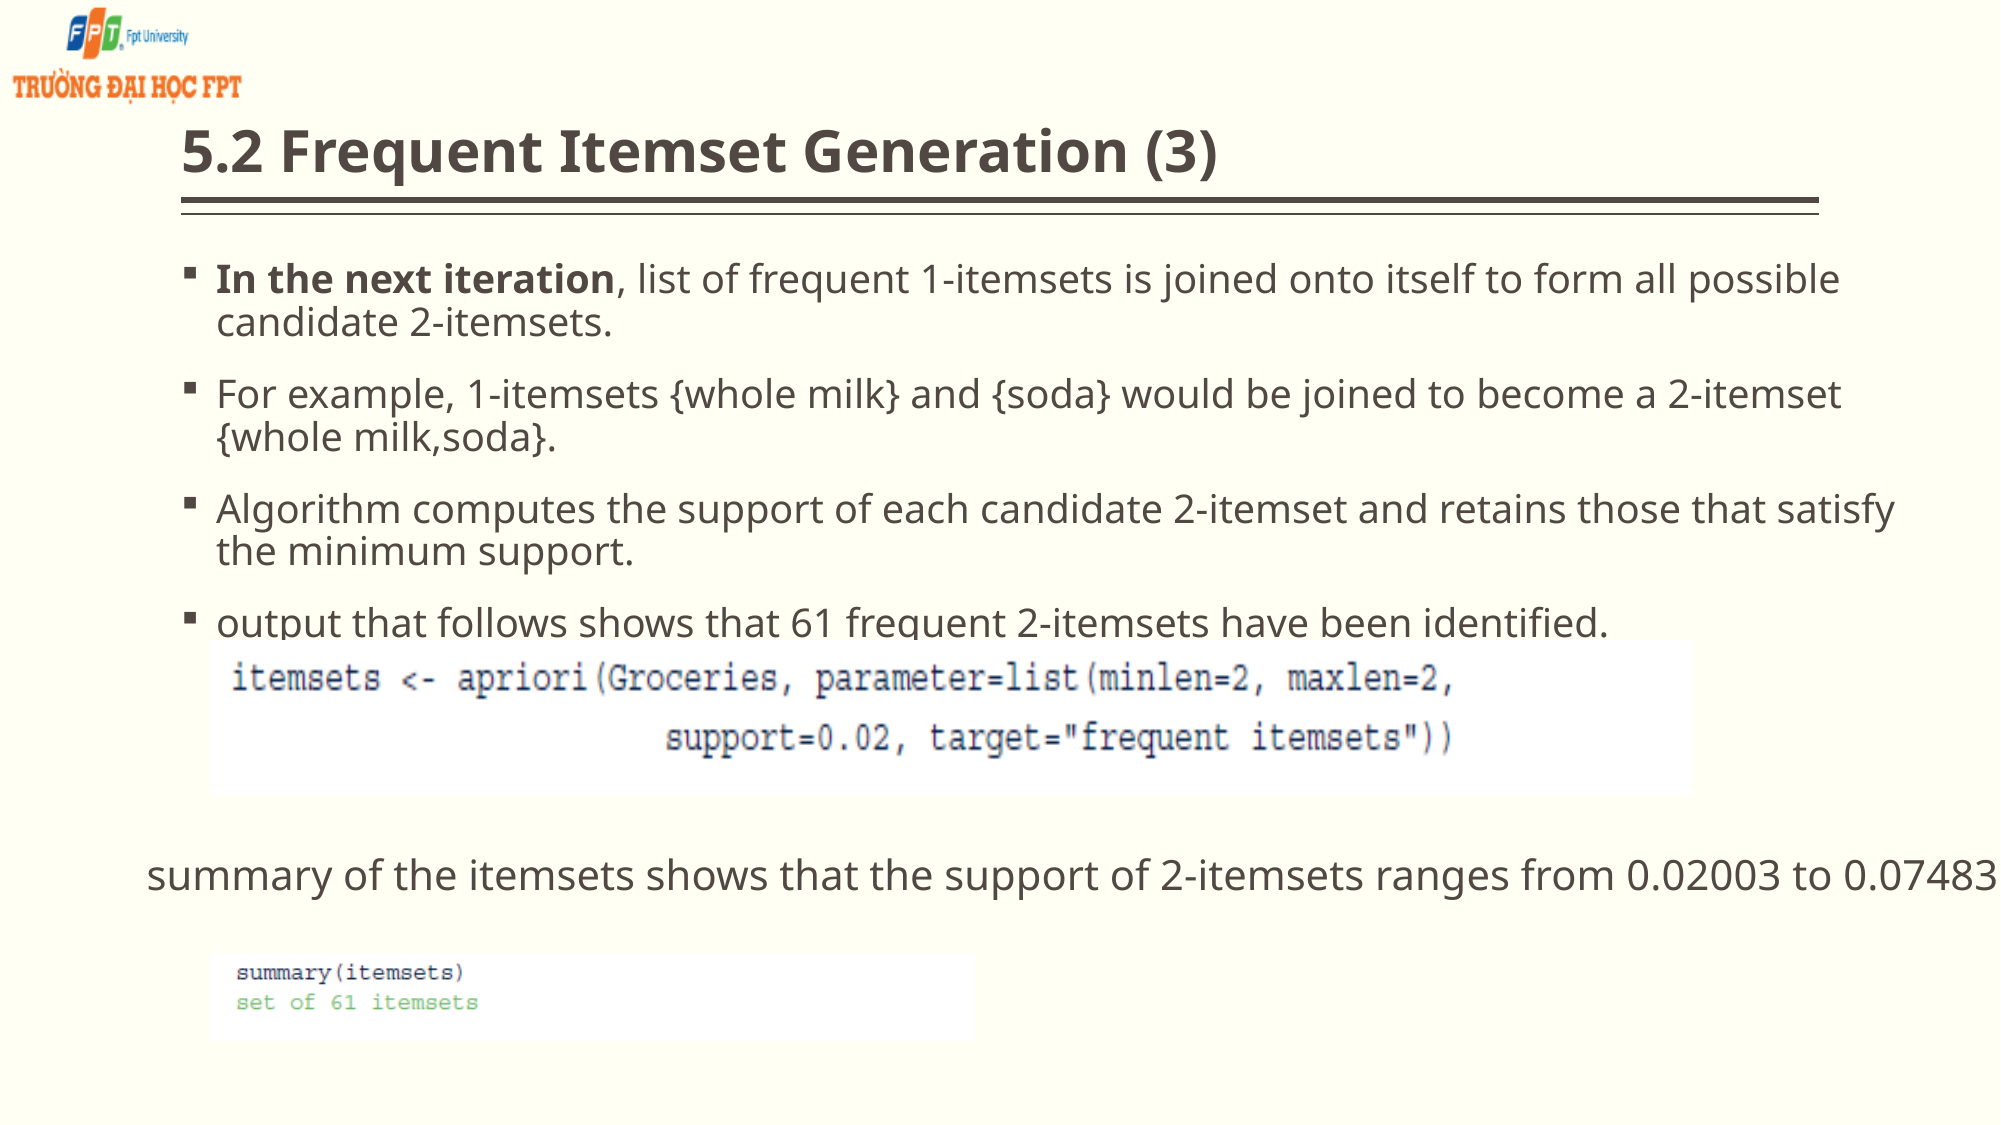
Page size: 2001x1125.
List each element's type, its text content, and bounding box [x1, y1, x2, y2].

picture [210, 953, 975, 1041]
title 5.2 Frequent Itemset Generation (3) [181, 12, 1934, 193]
list In the next iteration, list of frequent 1-itemsets is joined onto itself to form all possible candidate 2-itemsets. For example, 1-itemsets {whole milk} and {soda} would be joined to become a 2-itemset {whole milk,soda}. Algorithm computes the support of each candidate 2-itemset and retains those that satisfy the minimum support. output that follows shows that 61 frequent 2-itemsets have been identified. [181, 252, 1934, 656]
picture [5, 2, 261, 117]
text_box summary of the itemsets shows that the support of 2-itemsets ranges from 0.02003 to 0.07483. [131, 841, 2000, 907]
picture [210, 640, 1693, 796]
